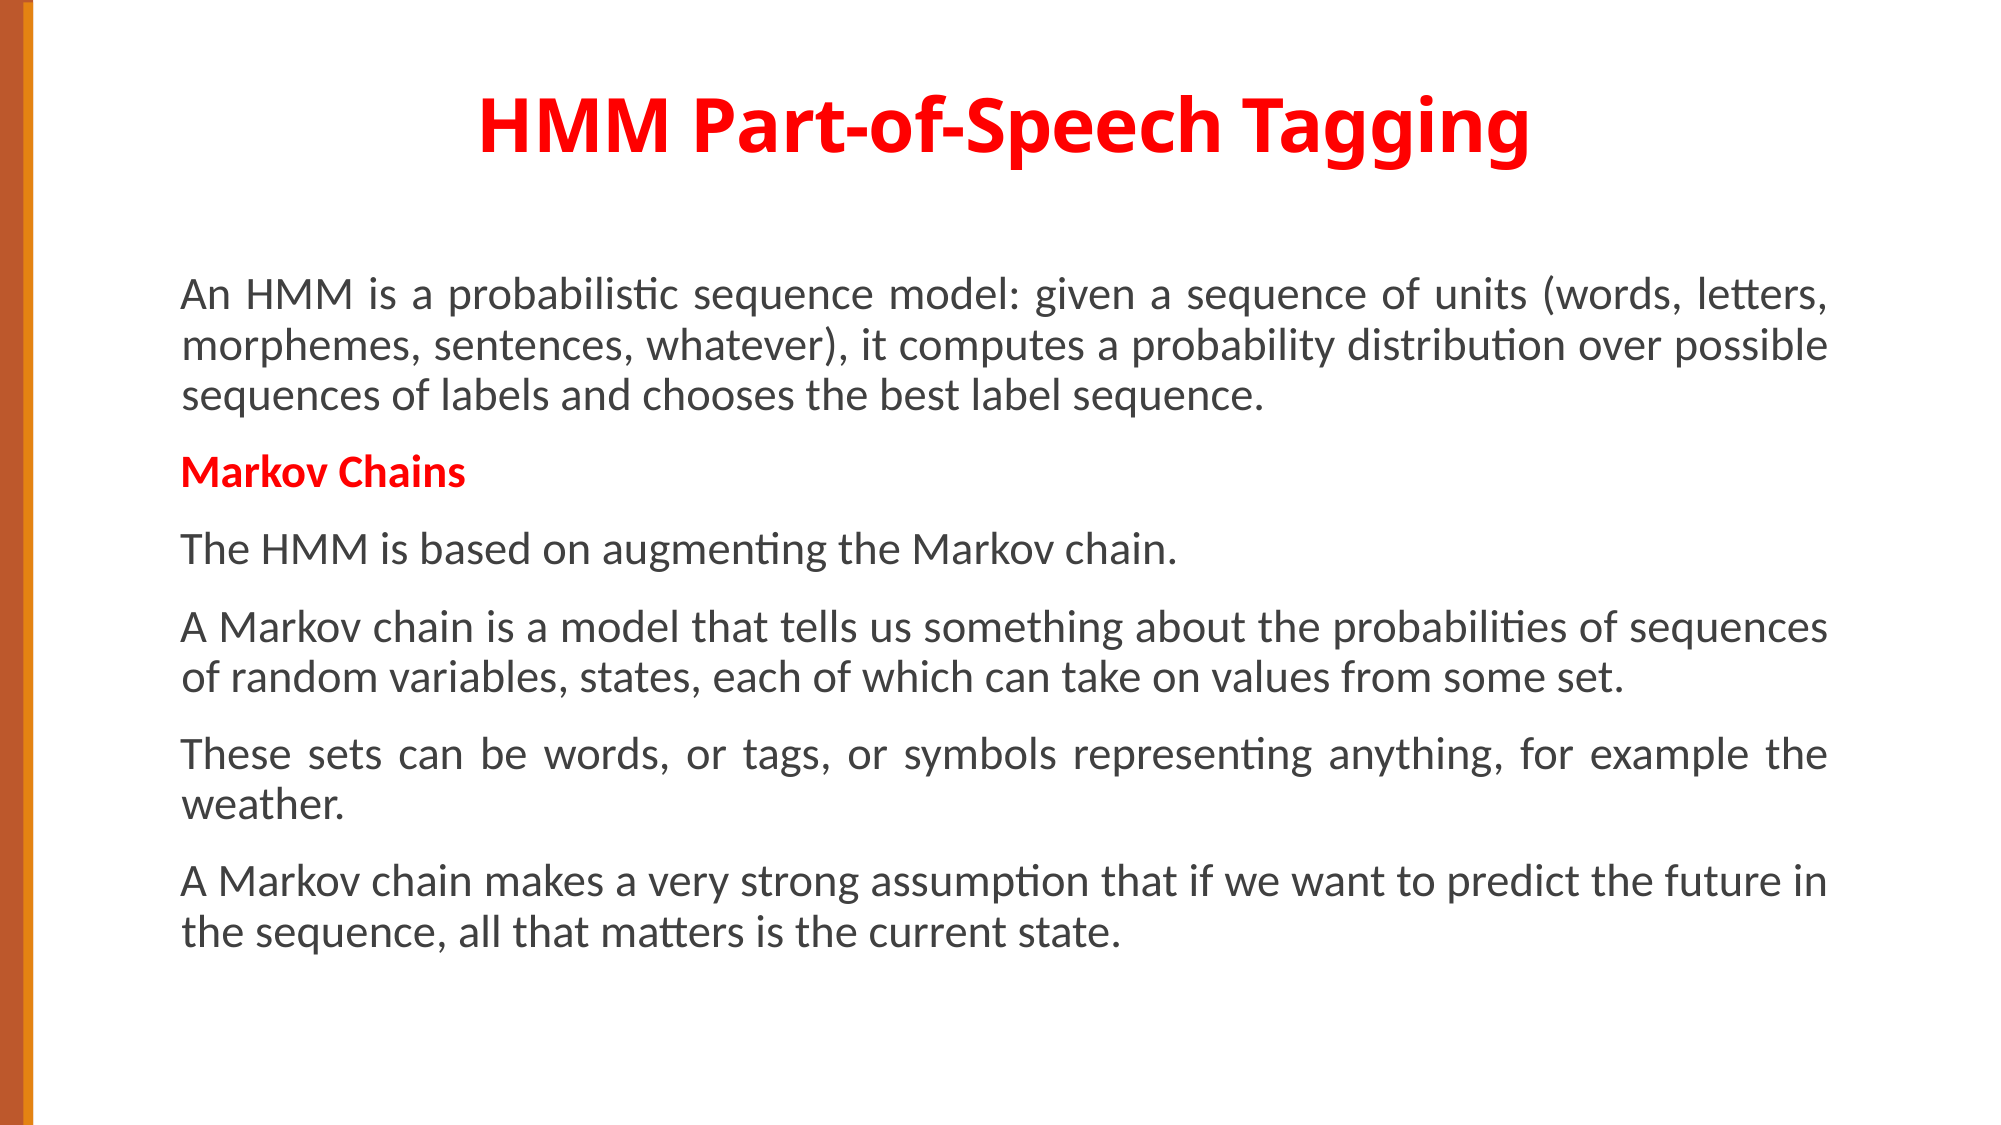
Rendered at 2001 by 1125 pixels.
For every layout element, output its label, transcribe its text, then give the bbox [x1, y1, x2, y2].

title HMM Part-of-Speech Tagging [180, 26, 1830, 175]
list An HMM is a probabilistic sequence model: given a sequence of units (words, letters, morphemes, sentences, whatever), it computes a probability distribution over possible sequences of labels and chooses the best label sequence. Markov Chains The HMM is based on augmenting the Markov chain. A Markov chain is a model that tells us something about the probabilities of sequences of random variables, states, each of which can take on values from some set. These sets can be words, or tags, or symbols representing anything, for example the weather. A Markov chain makes a very strong assumption that if we want to predict the future in the sequence, all that matters is the current state. [180, 262, 1830, 1013]
